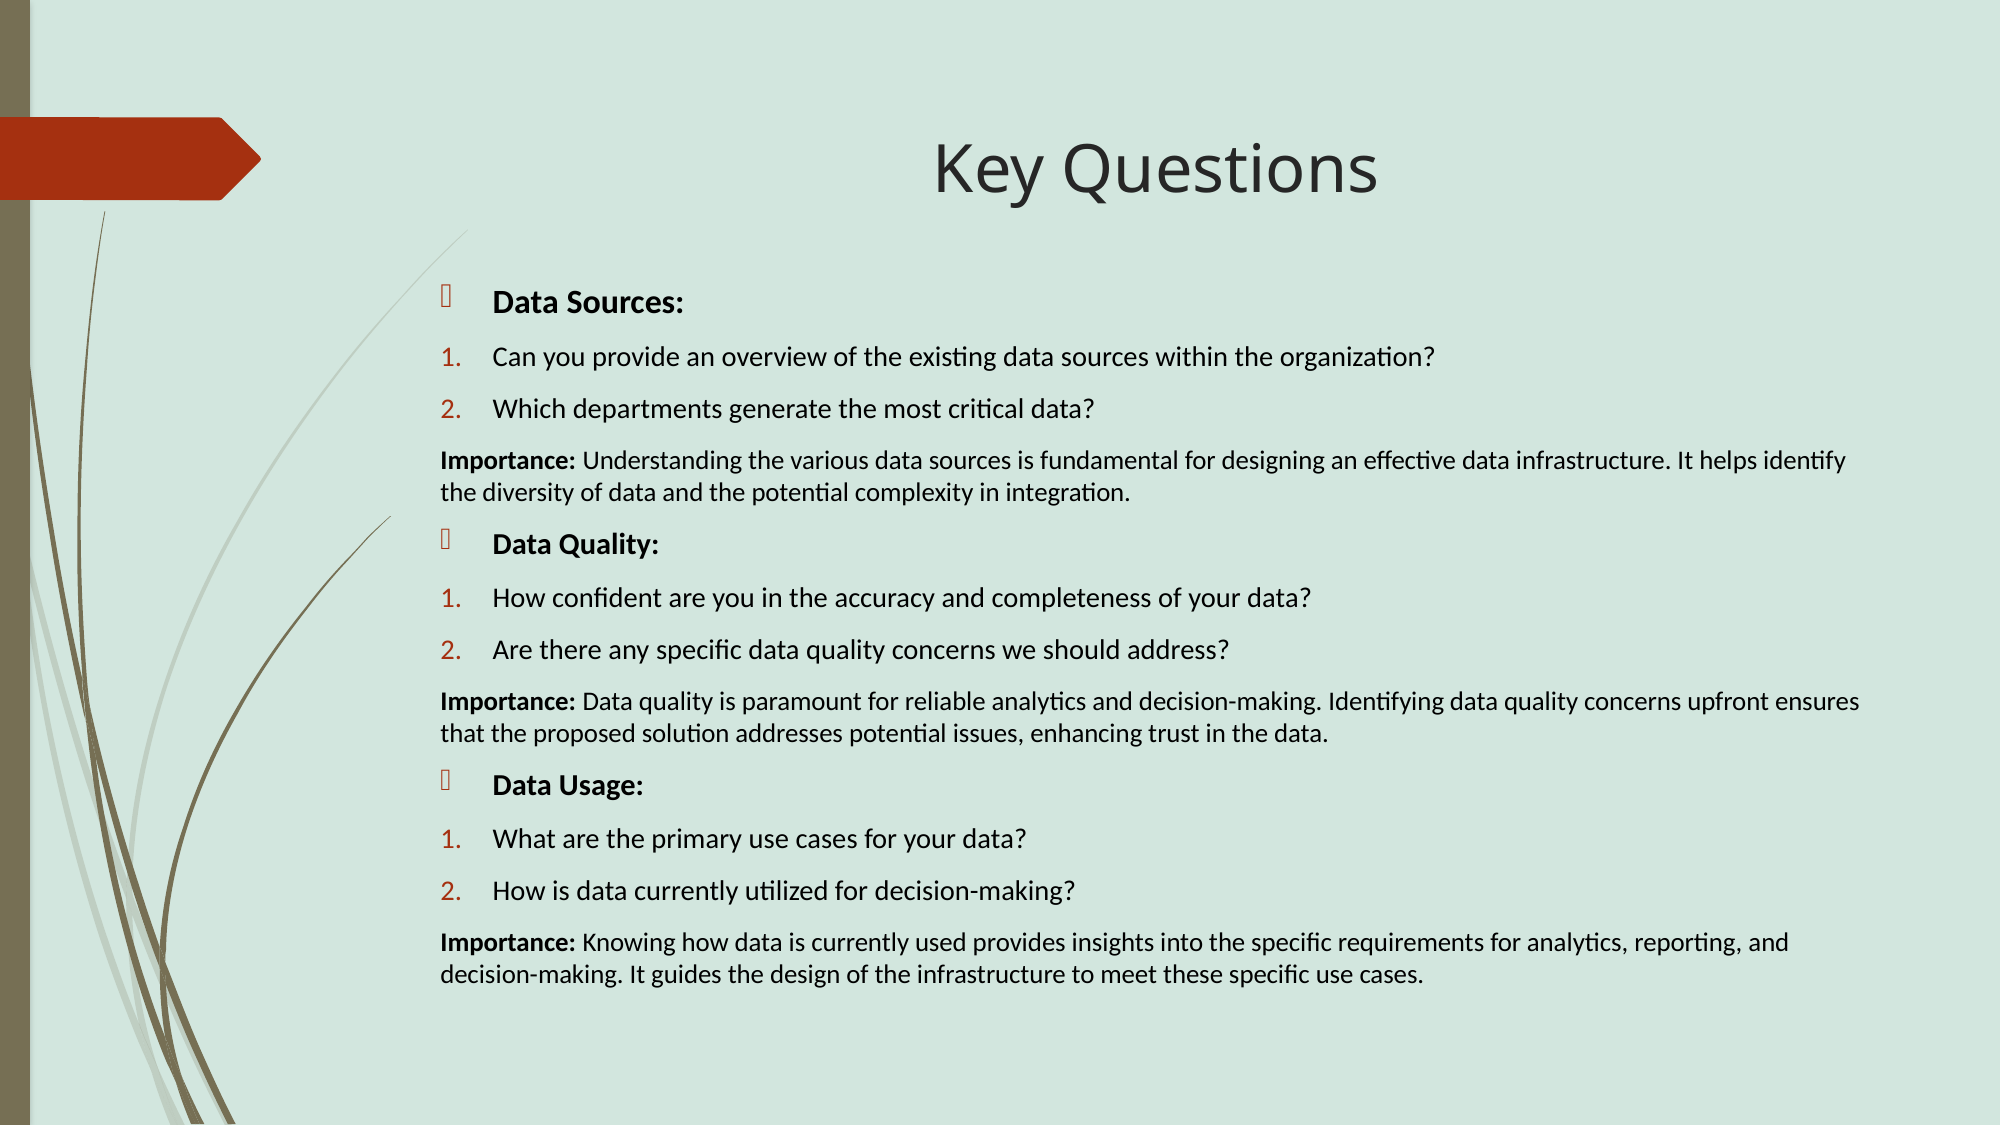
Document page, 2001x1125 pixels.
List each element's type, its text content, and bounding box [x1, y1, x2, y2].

title Key Questions [425, 102, 1888, 230]
list Data Sources: Can you provide an overview of the existing data sources within the organization? Which departments generate the most critical data? Importance: Understanding the various data sources is fundamental for designing an effective data infrastructure. It helps identify the diversity of data and the potential complexity in integration. Data Quality: How confident are you in the accuracy and completeness of your data? Are there any specific data quality concerns we should address? Importance: Data quality is paramount for reliable analytics and decision-making. Identifying data quality concerns upfront ensures that the proposed solution addresses potential issues, enhancing trust in the data. Data Usage: What are the primary use cases for your data? How is data currently utilized for decision-making? Importance: Knowing how data is currently used provides insights into the specific requirements for analytics, reporting, and decision-making. It guides the design of the infrastructure to meet these specific use cases. [425, 271, 1888, 1001]
